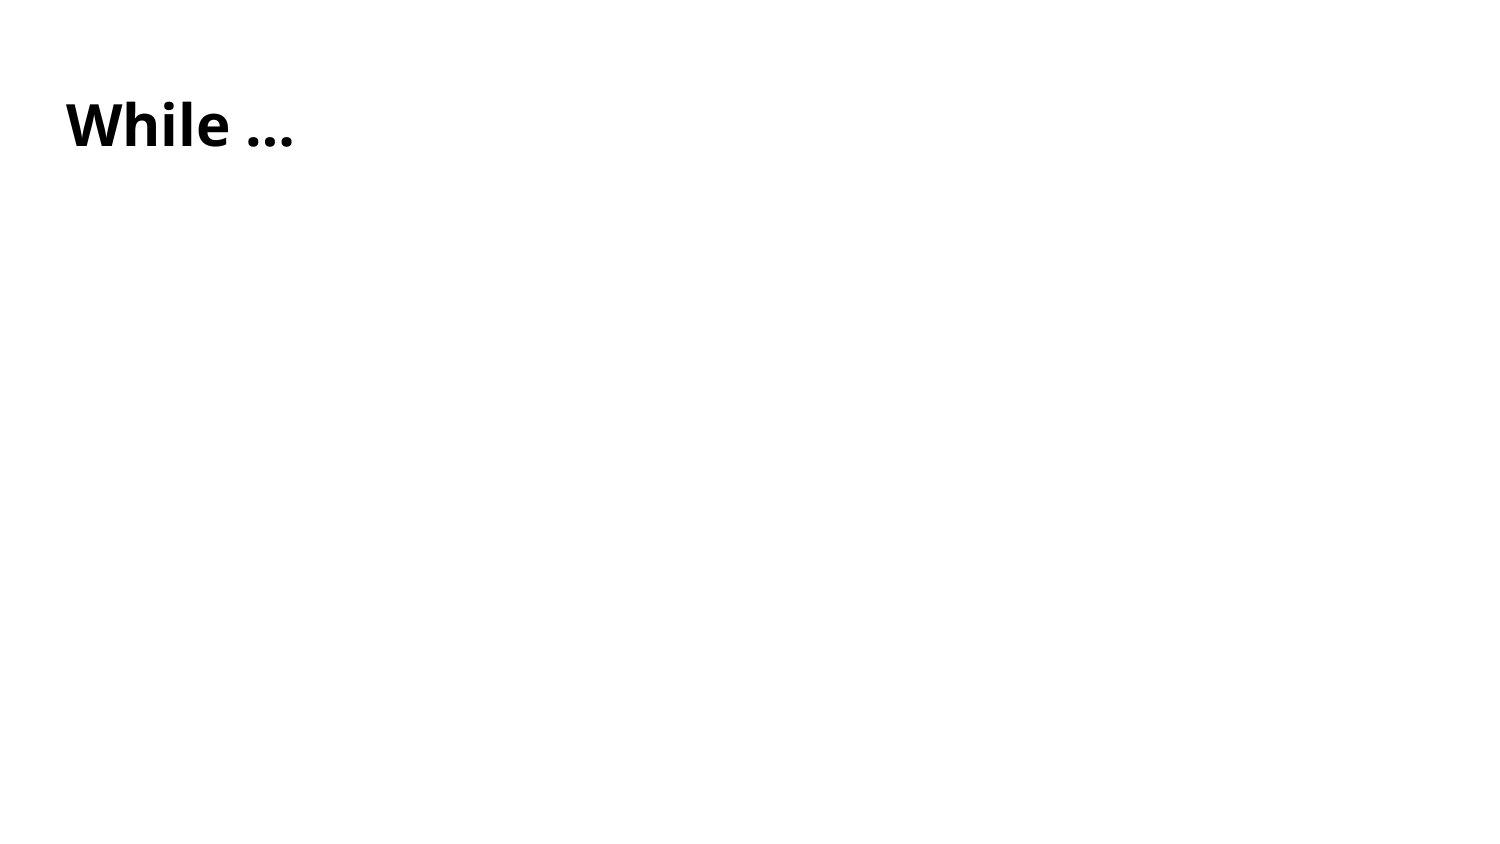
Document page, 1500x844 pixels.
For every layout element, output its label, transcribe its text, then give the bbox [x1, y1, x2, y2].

title While … [51, 72, 1449, 167]
